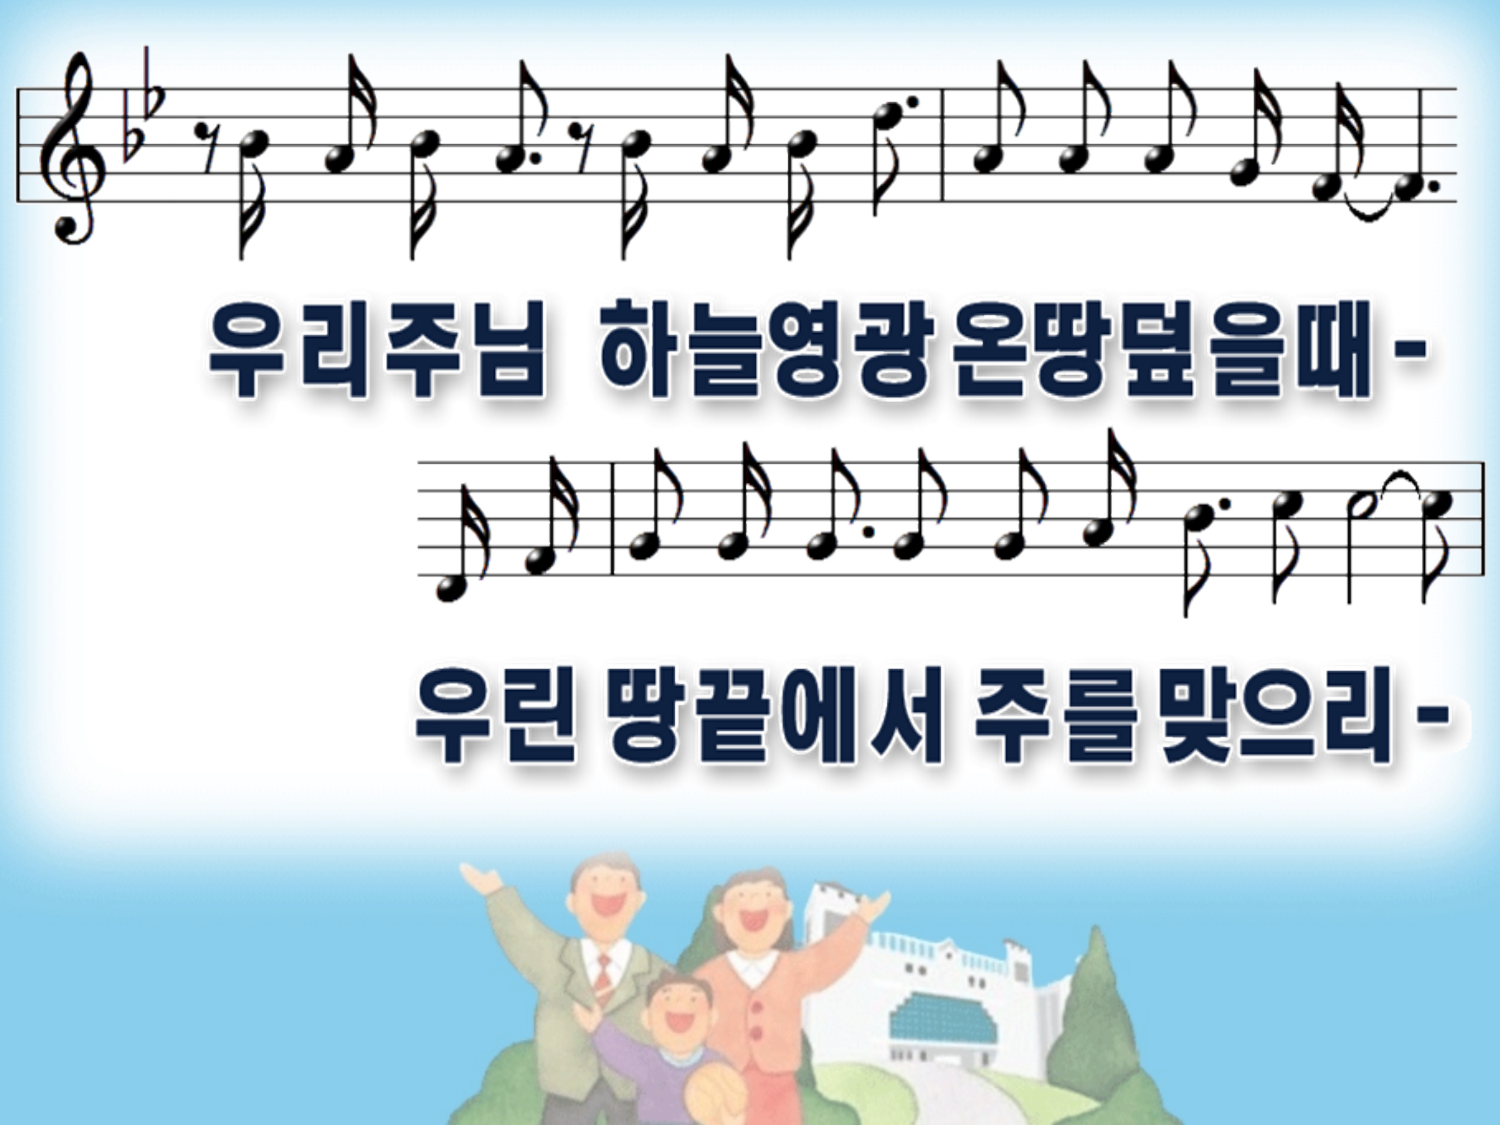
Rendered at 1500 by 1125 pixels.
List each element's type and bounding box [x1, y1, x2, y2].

picture [0, 0, 1500, 835]
